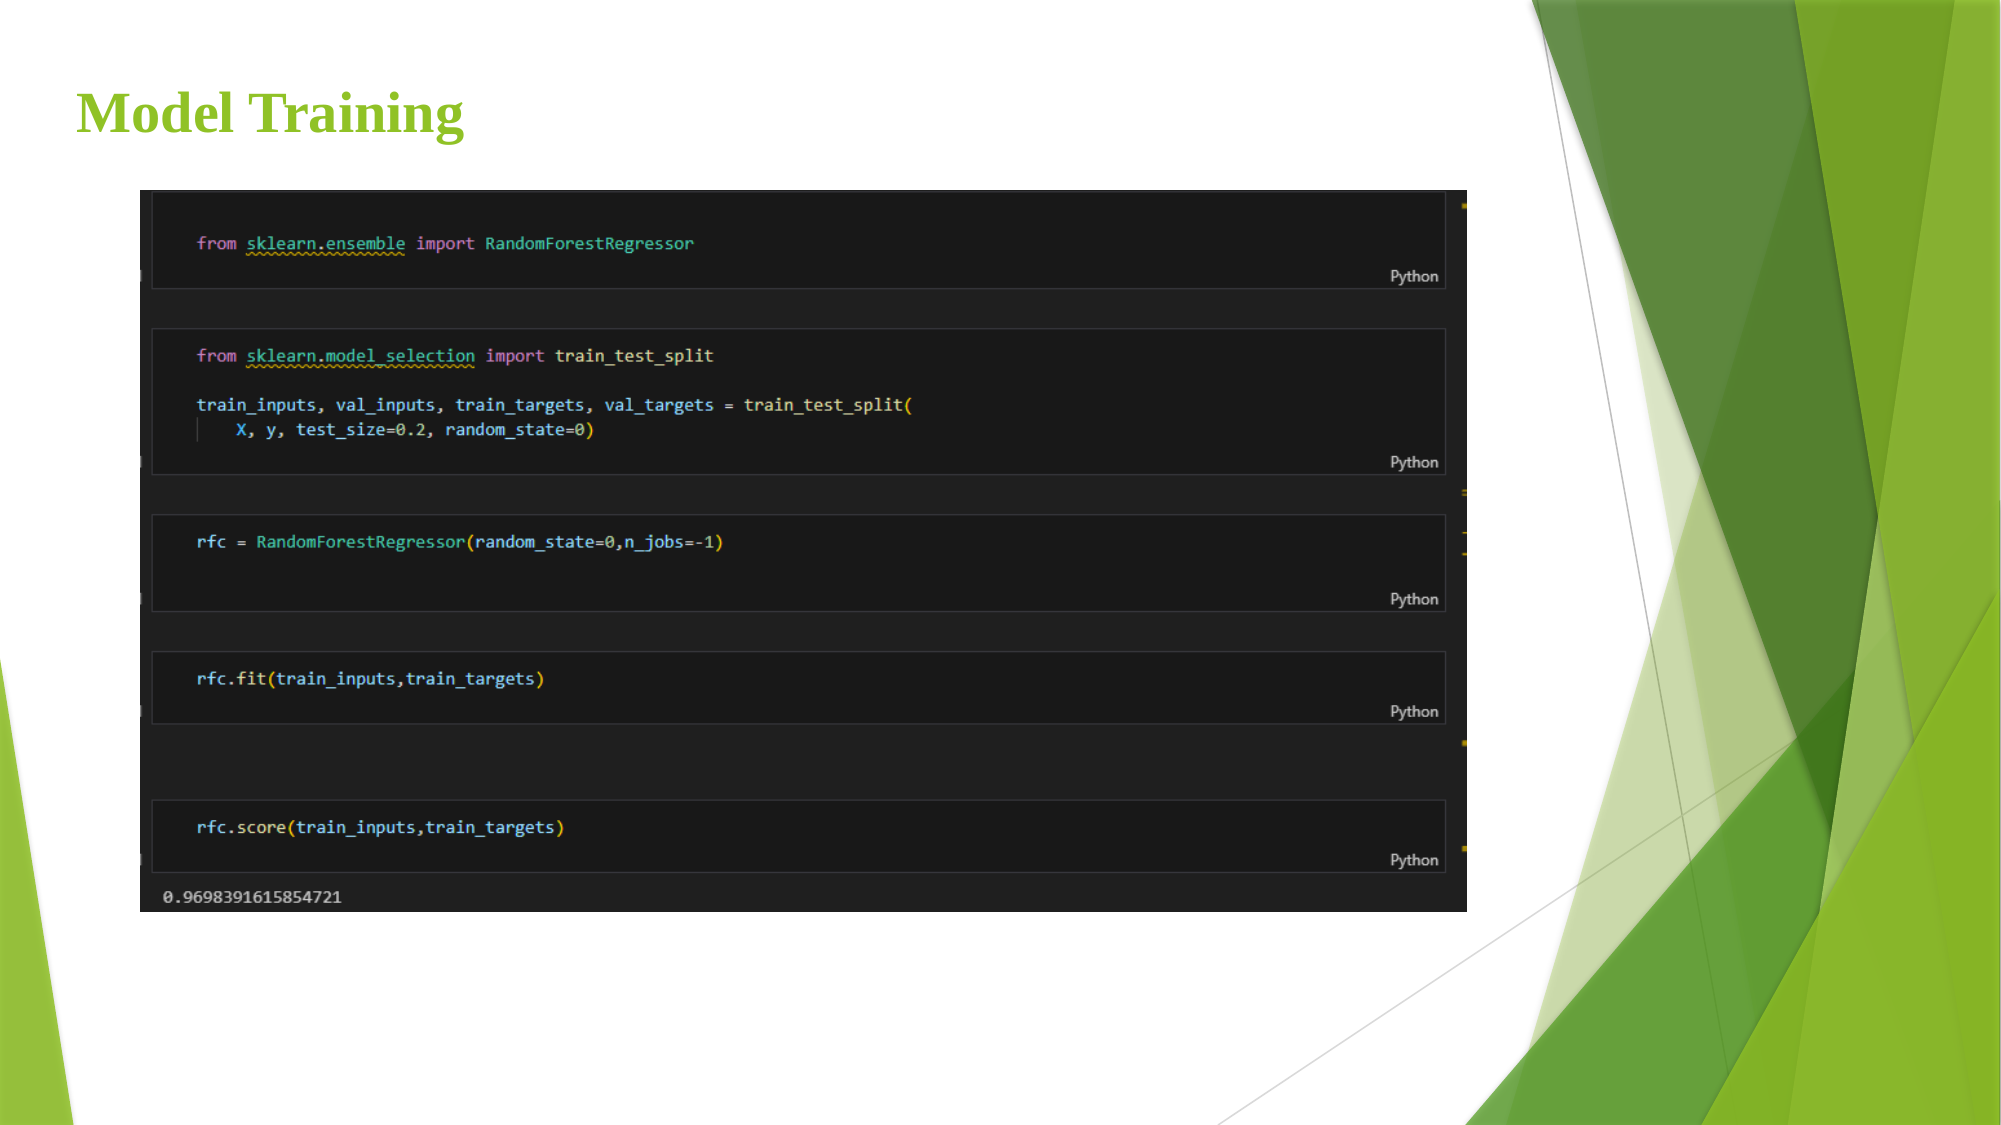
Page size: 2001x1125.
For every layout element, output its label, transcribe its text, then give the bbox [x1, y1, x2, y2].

text_box Model Training [61, 74, 1859, 912]
picture [140, 189, 1467, 913]
